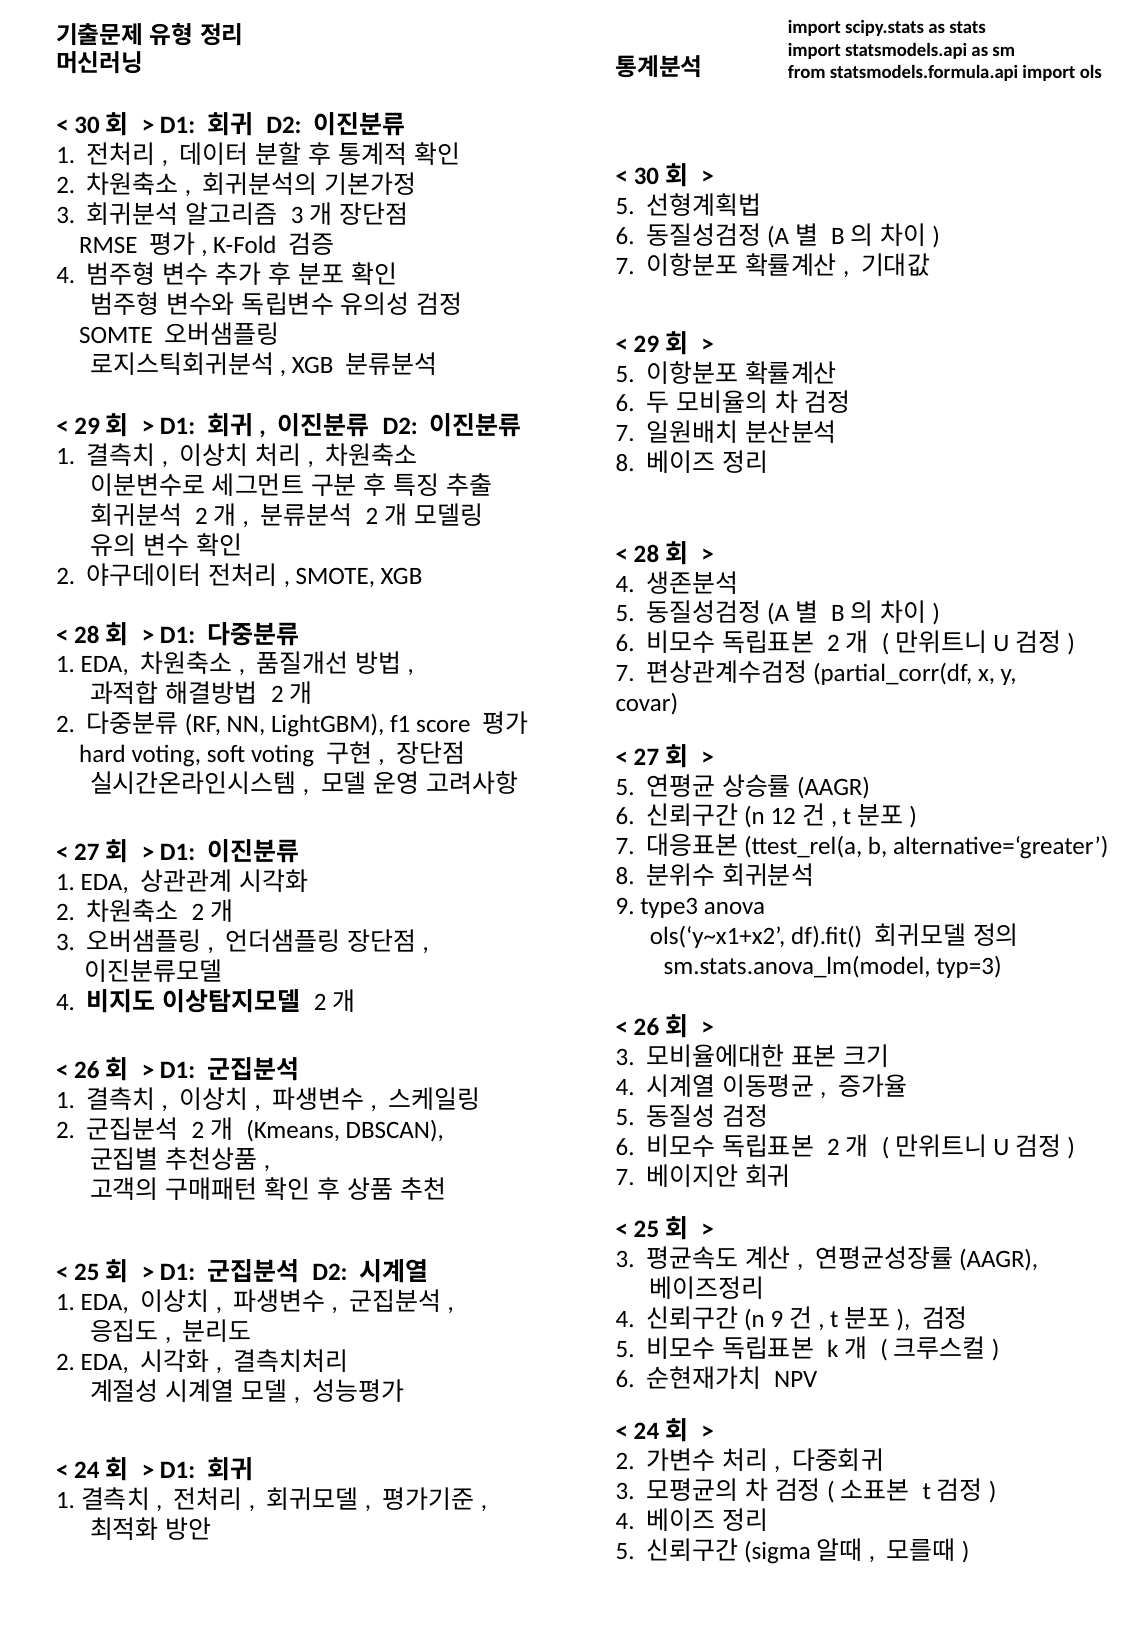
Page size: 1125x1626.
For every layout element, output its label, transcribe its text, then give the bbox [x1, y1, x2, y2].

text_box 통계분석 [600, 43, 773, 88]
text_box < 30회 > 5. 선형계획법 6. 동질성검정(A별 B의 차이) 7. 이항분포 확률계산, 기대값 [600, 152, 1100, 287]
text_box < 27회 > D1: 이진분류 1. EDA, 상관관계 시각화 2. 차원축소 2개 3. 오버샘플링, 언더샘플링 장단점, 이진분류모델 4. 비지도 이상탐지모델 2개 [41, 828, 563, 1023]
text_box < 25회 > D1: 군집분석 D2: 시계열 1. EDA, 이상치, 파생변수, 군집분석, 응집도, 분리도 2. EDA, 시각화, 결측치처리 계절성 시계열 모델, 성능평가 [41, 1248, 563, 1413]
text_box < 29회 > D1: 회귀, 이진분류 D2: 이진분류 1. 결측치, 이상치 처리, 차원축소 이분변수로 세그먼트 구분 후 특징 추출 회귀분석 2개, 분류분석 2개 모델링 유의 변수 확인 2. 야구데이터 전처리, SMOTE, XGB [41, 402, 541, 597]
text_box < 25회 > 3. 평균속도 계산, 연평균성장률(AAGR), 베이즈정리 4. 신뢰구간(n 9건, t분포), 검정 5. 비모수 독립표본 k개 (크루스컬) 6. 순현재가치 NPV [600, 1205, 1125, 1400]
text_box < 29회 > 5. 이항분포 확률계산 6. 두 모비율의 차 검정 7. 일원배치 분산분석 8. 베이즈 정리 [600, 319, 1100, 485]
text_box < 26회 > 3. 모비율에대한 표본 크기 4. 시계열 이동평균, 증가율 5. 동질성 검정 6. 비모수 독립표본 2개 (만위트니U검정) 7. 베이지안 회귀 [600, 1003, 1125, 1205]
text_box < 24회 > 2. 가변수 처리, 다중회귀 3. 모평균의 차 검정(소표본 t검정) 4. 베이즈 정리 5. 신뢰구간(sigma알때, 모를때) [600, 1406, 1125, 1572]
text_box < 28회 > 4. 생존분석 5. 동질성검정(A별 B의 차이) 6. 비모수 독립표본 2개 (만위트니U검정) 7. 편상관계수검정(partial_corr(df, x, y, covar) [600, 529, 1100, 725]
text_box < 26회 > D1: 군집분석 1. 결측치, 이상치, 파생변수, 스케일링 2. 군집분석 2개 (Kmeans, DBSCAN), 군집별 추천상품, 고객의 구매패턴 확인 후 상품 추천 [41, 1046, 563, 1211]
text_box < 27회 > 5. 연평균 상승률(AAGR) 6. 신뢰구간(n 12건, t분포) 7. 대응표본(ttest_rel(a, b, alternative=‘greater’) 8. 분위수 회귀분석 9. type3 anova ols(‘y~x1+x2’, df).fit() 회귀모델 정의 sm.stats.anova_lm(model, typ=3) [600, 732, 1125, 987]
text_box import scipy.stats as stats import statsmodels.api as sm from statsmodels.formula.api import ols [773, 7, 1125, 90]
text_box 기출문제 유형 정리 머신러닝 [41, 12, 499, 84]
text_box < 28회 > D1: 다중분류 1. EDA, 차원축소, 품질개선 방법, 과적합 해결방법 2개 2. 다중분류(RF, NN, LightGBM), f1 score 평가 hard voting, soft voting 구현, 장단점 실시간온라인시스템, 모델 운영 고려사항 [41, 610, 563, 806]
text_box < 30회 > D1: 회귀 D2: 이진분류 1. 전처리, 데이터 분할 후 통계적 확인 2. 차원축소, 회귀분석의 기본가정 3. 회귀분석 알고리즘 3개 장단점 RMSE 평가, K-Fold 검증 4. 범주형 변수 추가 후 분포 확인 범주형 변수와 독립변수 유의성 검정 SOMTE 오버샘플링 로지스틱회귀분석, XGB 분류분석 [41, 101, 541, 386]
text_box < 24회 > D1: 회귀 1.결측치, 전처리, 회귀모델, 평가기준, 최적화 방안 [41, 1446, 563, 1551]
